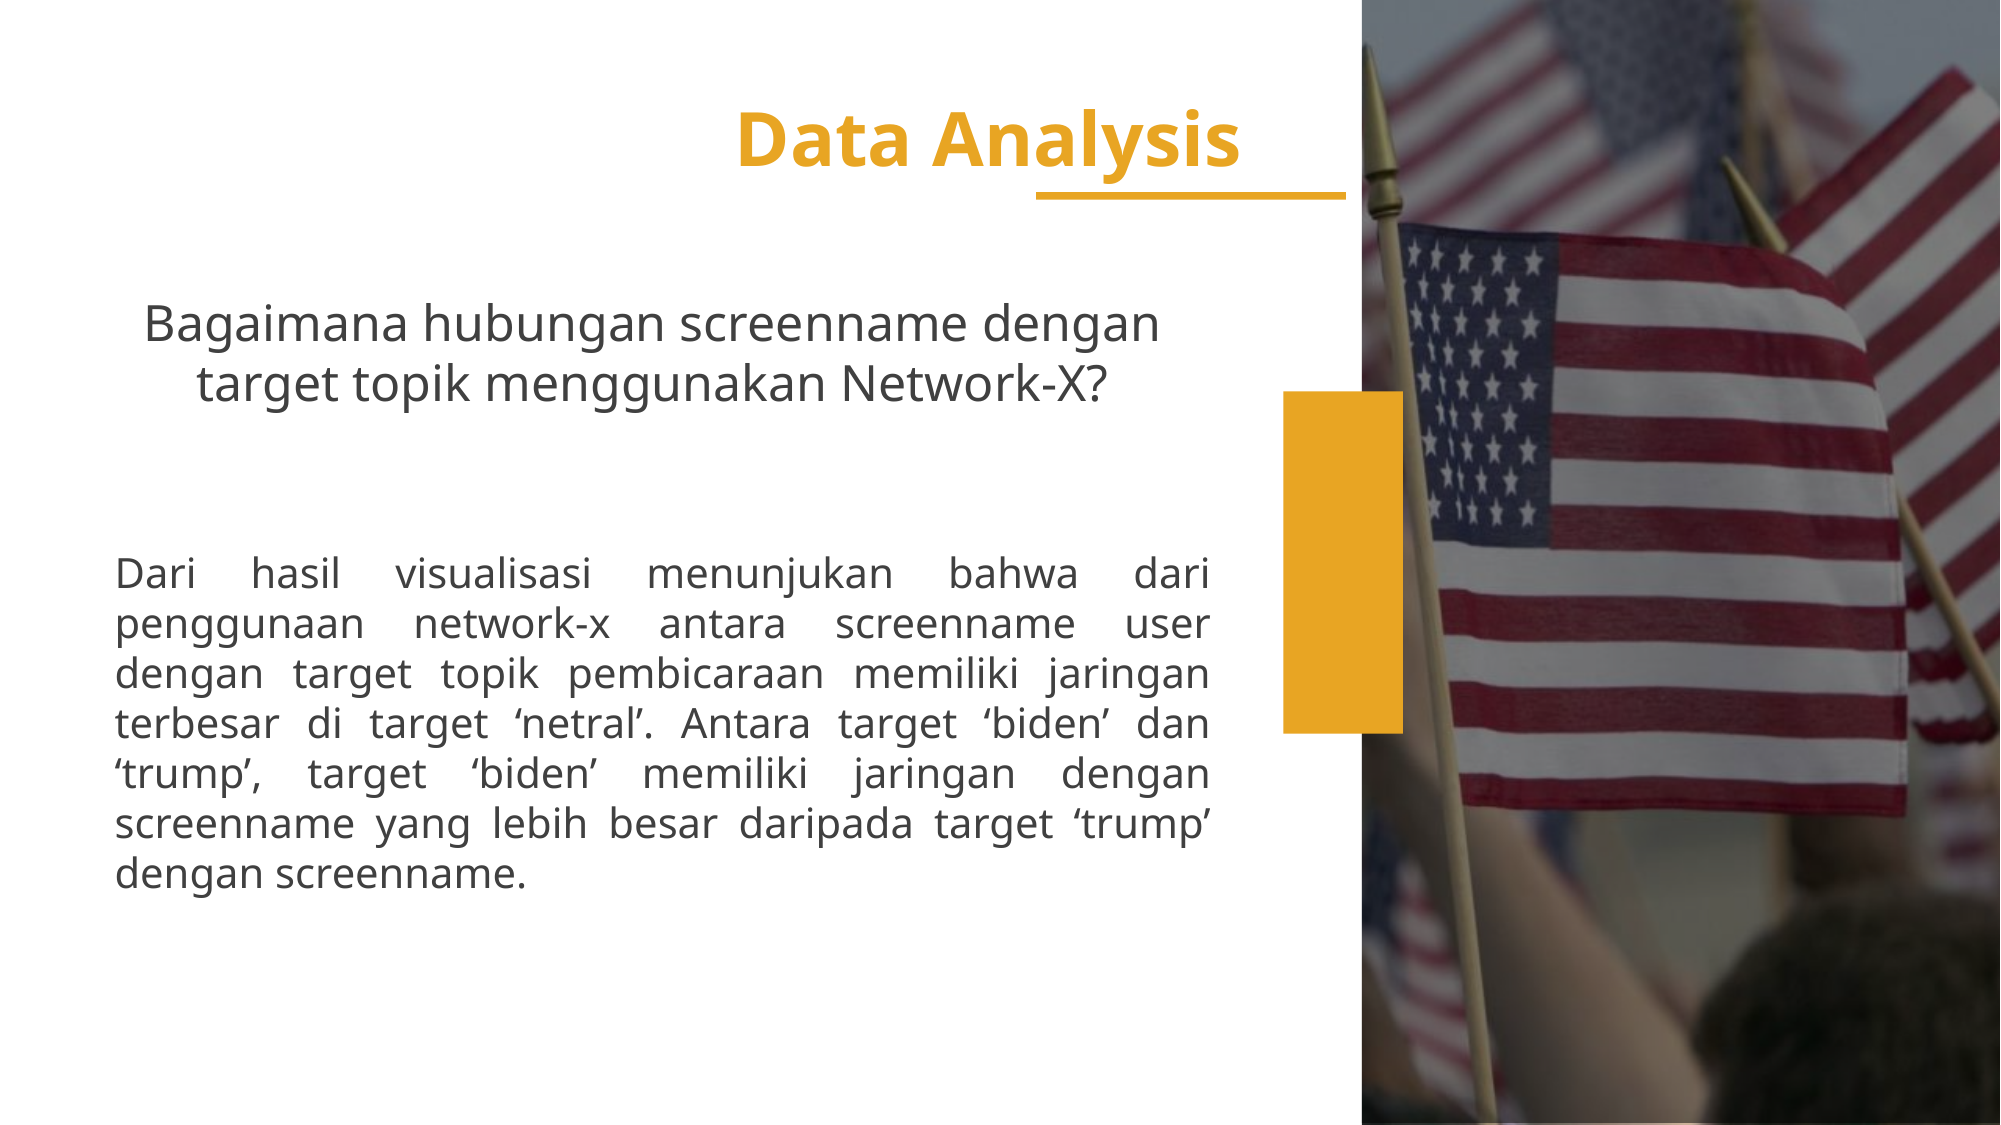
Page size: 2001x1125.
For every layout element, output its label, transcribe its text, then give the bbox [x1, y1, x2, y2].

text_box [1282, 390, 1361, 735]
text_box Dari hasil visualisasi menunjukan bahwa dari penggunaan network-x antara screenname user dengan target topik pembicaraan memiliki jaringan terbesar di target ‘netral’. Antara target ‘biden’ dan ‘trump’, target ‘biden’ memiliki jaringan dengan screenname yang lebih besar daripada target ‘trump’ dengan screenname. [99, 539, 1227, 905]
text_box Bagaimana hubungan screenname dengan target topik menggunakan Network-X? [54, 283, 1252, 419]
picture [1361, 0, 2000, 1125]
text_box [1035, 191, 1347, 201]
text_box Data Analysis [719, 84, 1257, 189]
